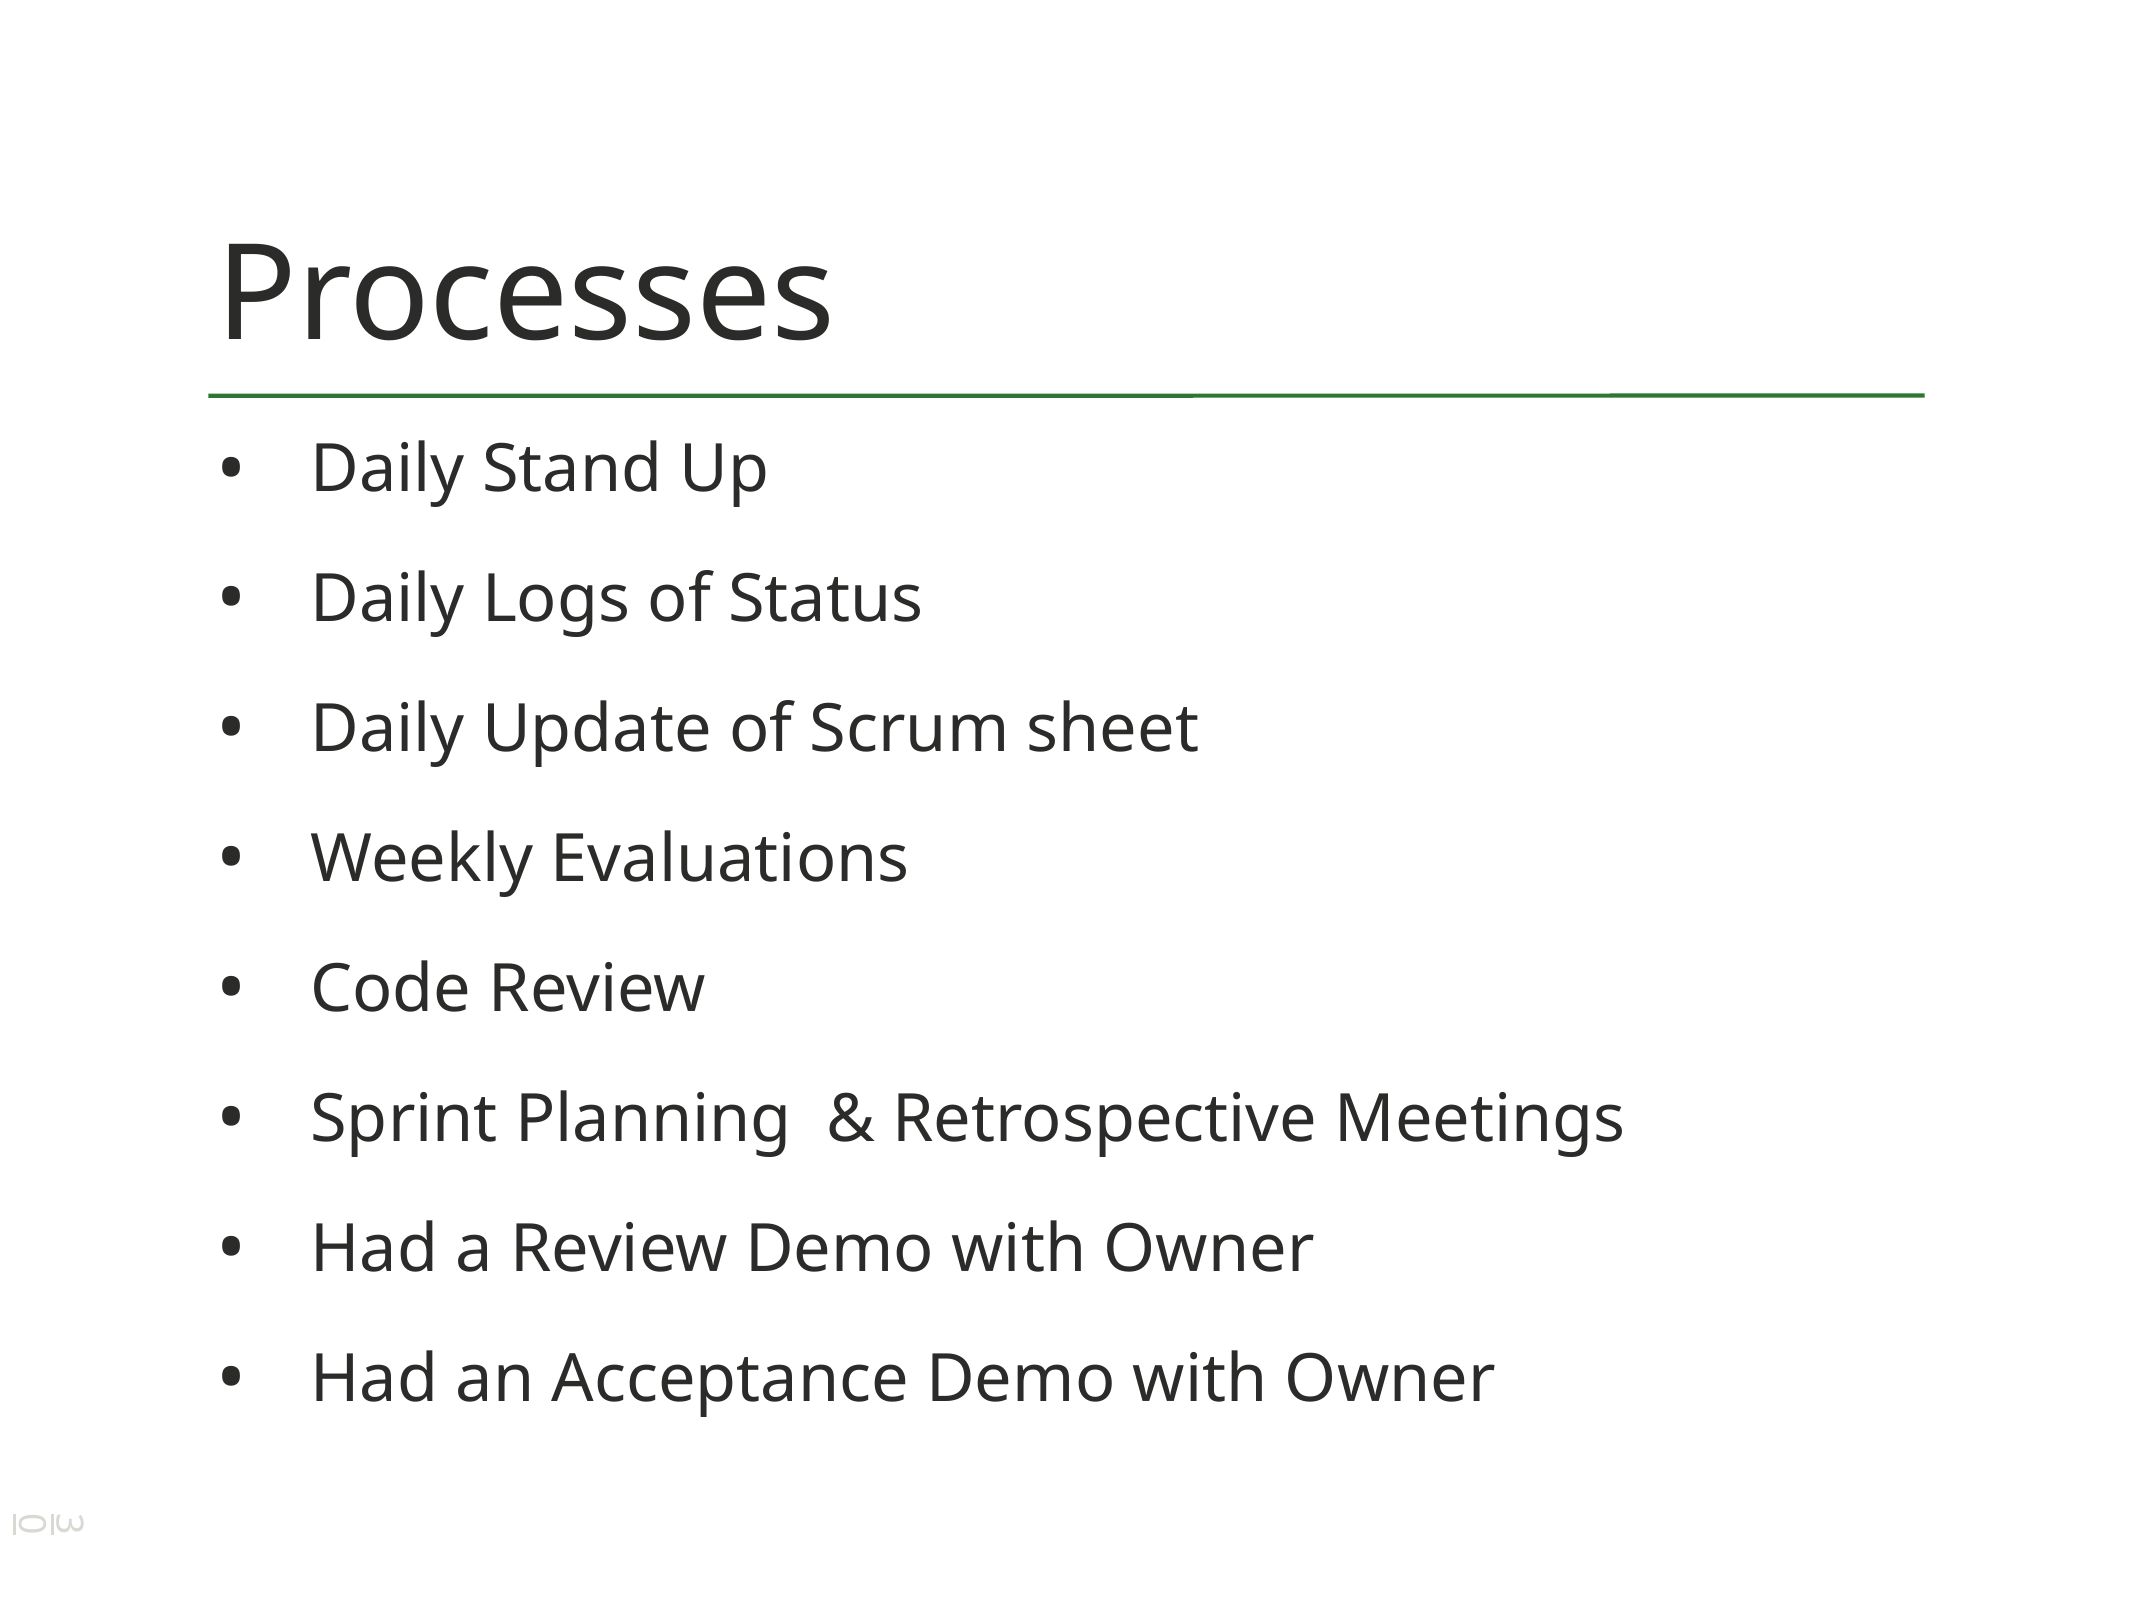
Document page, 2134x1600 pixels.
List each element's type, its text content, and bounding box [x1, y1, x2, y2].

list Daily Stand Up Daily Logs of Status Daily Update of Scrum sheet Weekly Evaluations Code Review Sprint Planning & Retrospective Meetings Had a Review Demo with Owner Had an Acceptance Demo with Owner [208, 416, 1925, 1559]
title Processes [208, 41, 1925, 375]
slide_number 30 [43, 1498, 102, 1560]
